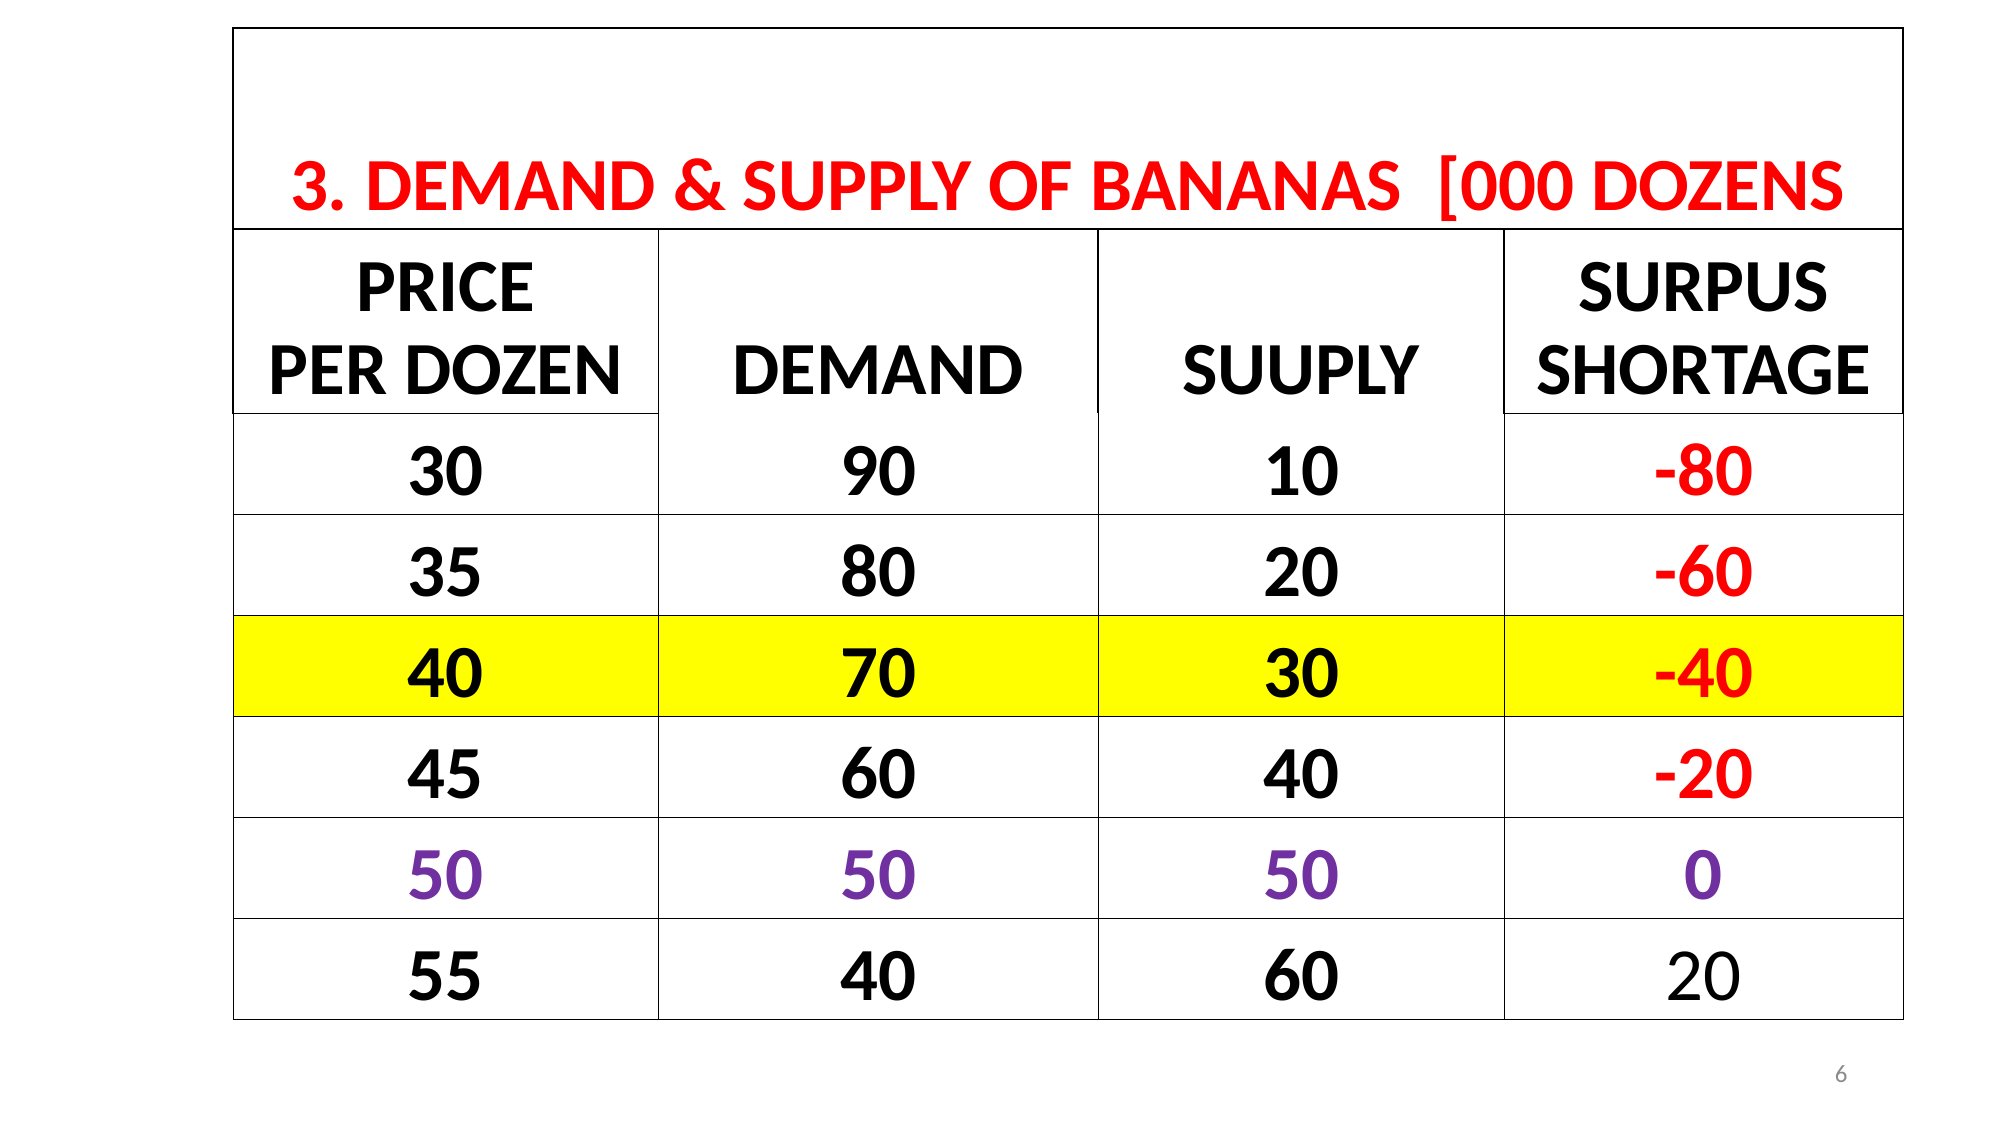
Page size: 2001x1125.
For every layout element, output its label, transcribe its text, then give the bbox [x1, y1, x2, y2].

table_cell 40 [1099, 717, 1504, 817]
table_cell 35 [234, 515, 658, 615]
table_cell 55 [234, 919, 658, 1019]
table_cell 60 [659, 717, 1098, 817]
table_cell 50 [234, 818, 658, 918]
table_cell 40 [234, 616, 658, 716]
table_cell 30 [1099, 616, 1504, 716]
table_cell 30 [234, 414, 658, 514]
table_cell 50 [659, 818, 1098, 918]
table_cell DEMAND [659, 230, 1097, 413]
table_cell 90 [659, 413, 1098, 514]
table_cell SUUPLY [1099, 230, 1503, 413]
table_cell 70 [659, 616, 1098, 716]
table_cell SHORTAGE [1505, 330, 1902, 413]
table_cell -20 [1505, 717, 1903, 817]
table_cell 60 [1099, 919, 1504, 1019]
table_cell -60 [1505, 515, 1903, 615]
table_cell 80 [659, 515, 1098, 615]
table_cell -40 [1505, 616, 1903, 716]
table_cell 10 [1099, 413, 1504, 514]
table_cell 45 [234, 717, 658, 817]
table_cell 50 [1099, 818, 1504, 918]
table_cell SURPUS [1505, 230, 1902, 330]
table_cell 0 [1505, 818, 1903, 918]
table_cell 20 [1505, 919, 1903, 1019]
table_header 3. DEMAND & SUPPLY OF BANANAS [000 DOZENS [234, 29, 1902, 228]
table_cell PRICE [234, 230, 658, 330]
slide_number 6 [1412, 1042, 1863, 1103]
table_cell PER DOZEN [234, 330, 658, 413]
table_cell -80 [1505, 414, 1903, 514]
table_cell 20 [1099, 515, 1504, 615]
table_cell 40 [659, 919, 1098, 1019]
